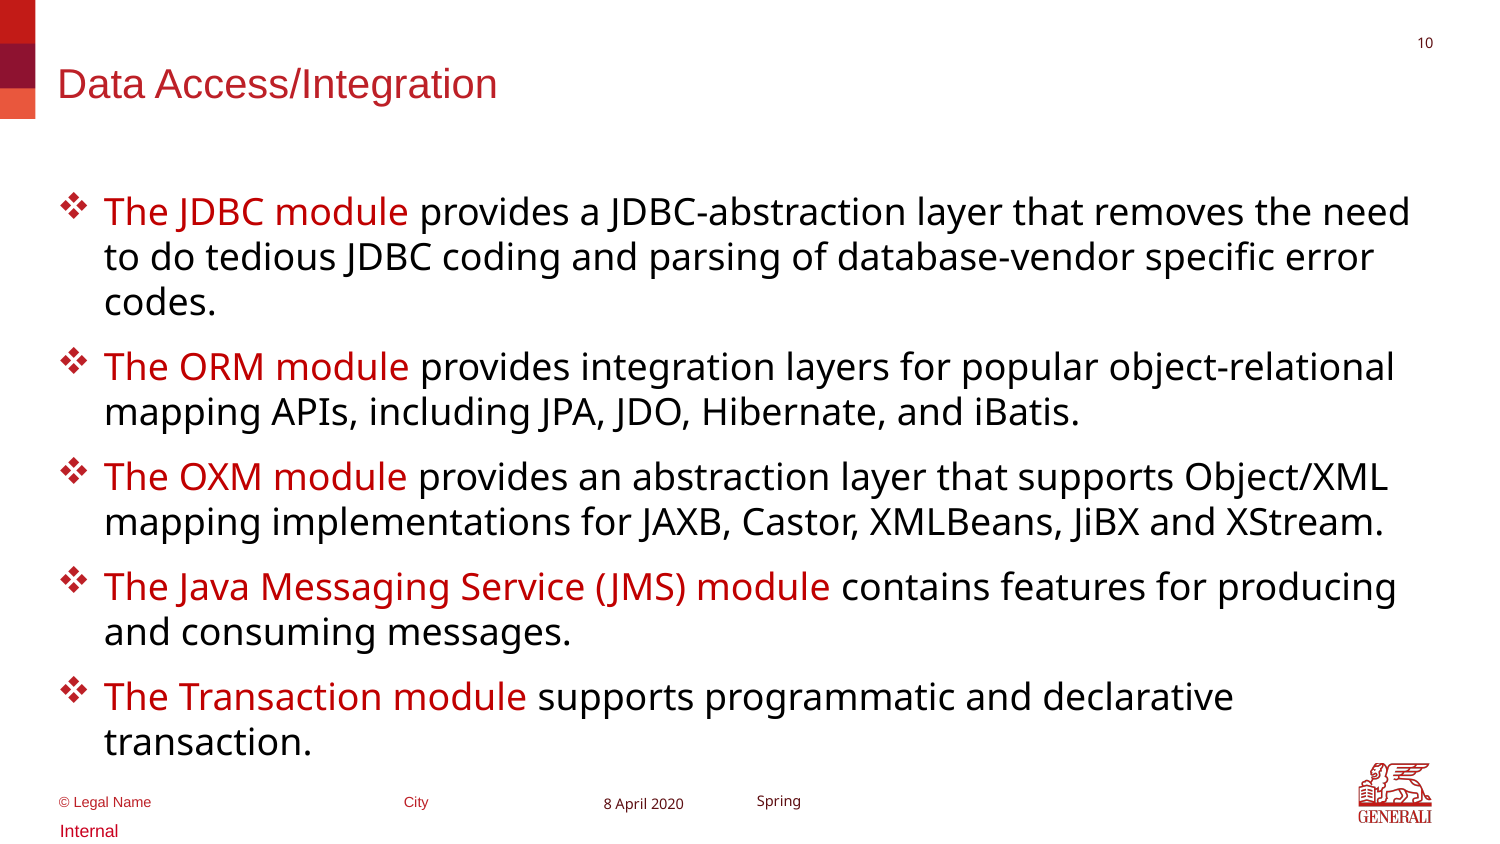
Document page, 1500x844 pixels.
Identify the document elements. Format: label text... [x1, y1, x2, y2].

list The JDBC module provides a JDBC-abstraction layer that removes the need to do tedious JDBC coding and parsing of database-vendor specific error codes. The ORM module provides integration layers for popular object-relational mapping APIs, including JPA, JDO, Hibernate, and iBatis. The OXM module provides an abstraction layer that supports Object/XML mapping implementations for JAXB, Castor, XMLBeans, JiBX and XStream. The Java Messaging Service (JMS) module contains features for producing and consuming messages. The Transaction module supports programmatic and declarative transaction. [57, 187, 1434, 727]
slide_number 9 [1400, 33, 1434, 56]
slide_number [603, 794, 735, 809]
title Data Access/Integration [56, 57, 1433, 134]
footer Spring [756, 794, 1232, 809]
